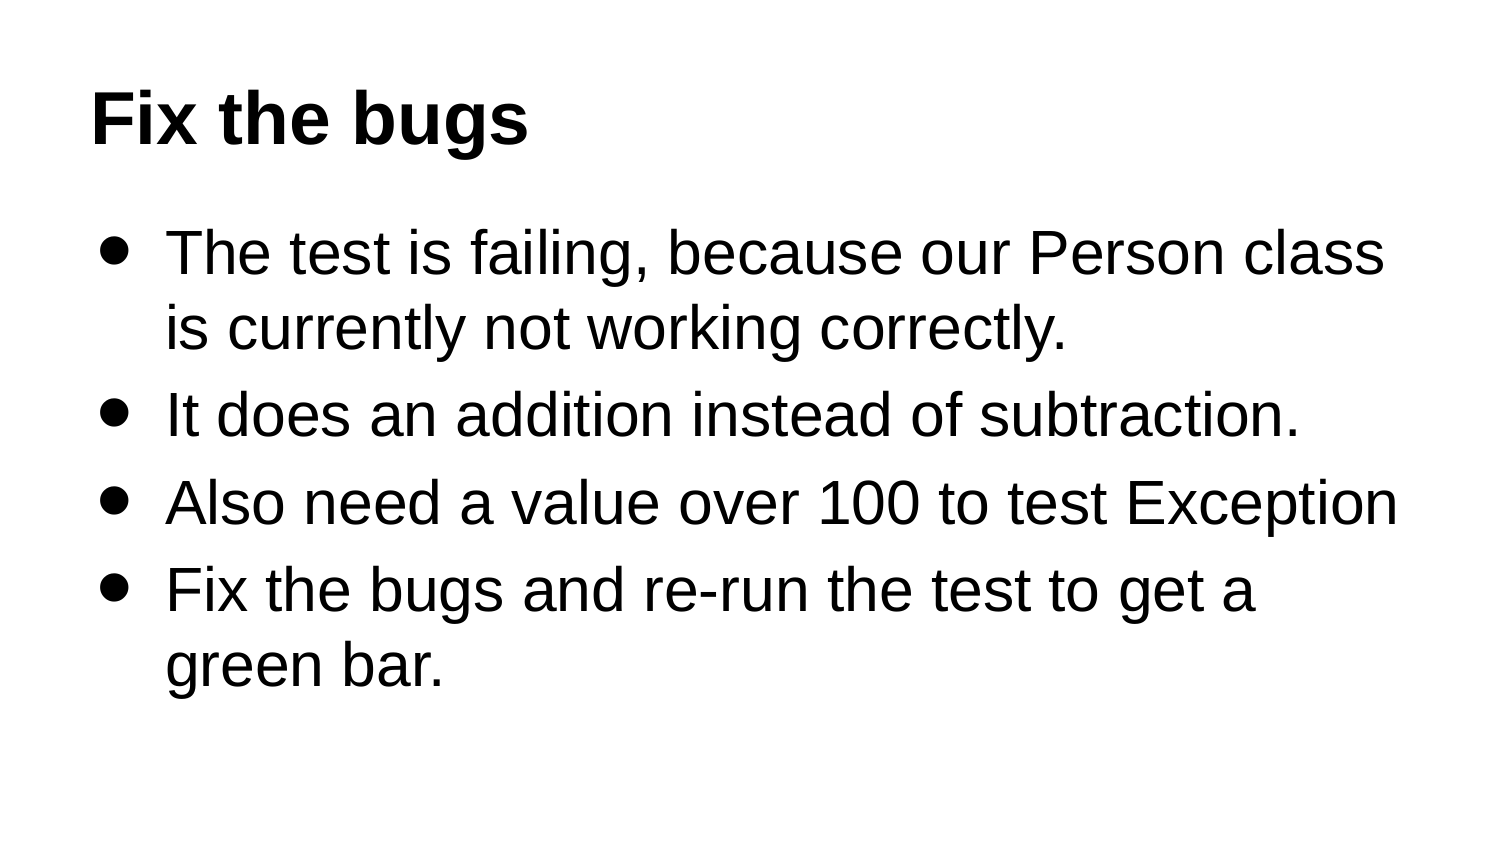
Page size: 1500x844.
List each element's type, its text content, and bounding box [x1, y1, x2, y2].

list The test is failing, because our Person class is currently not working correctly. It does an addition instead of subtraction. Also need a value over 100 to test Exception Fix the bugs and re-run the test to get a green bar. [75, 196, 1425, 808]
title Fix the bugs [75, 33, 1425, 175]
